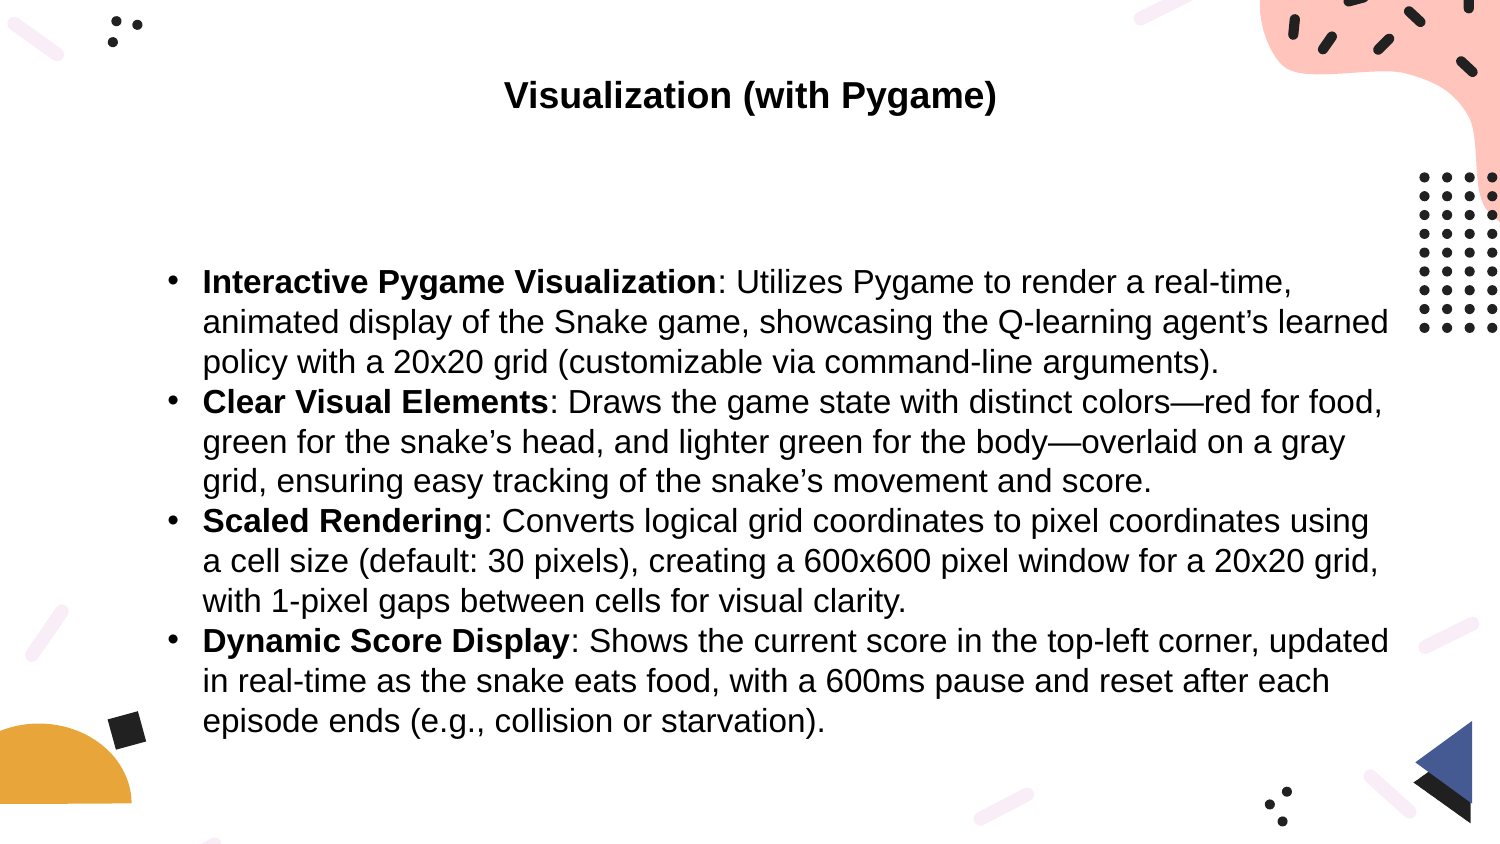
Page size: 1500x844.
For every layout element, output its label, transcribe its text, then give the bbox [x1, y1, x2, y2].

text_box Interactive Pygame Visualization: Utilizes Pygame to render a real-time, animated display of the Snake game, showcasing the Q-learning agent’s learned policy with a 20x20 grid (customizable via command-line arguments). Clear Visual Elements: Draws the game state with distinct colors—red for food, green for the snake’s head, and lighter green for the body—overlaid on a gray grid, ensuring easy tracking of the snake’s movement and score. Scaled Rendering: Converts logical grid coordinates to pixel coordinates using a cell size (default: 30 pixels), creating a 600x600 pixel window for a 20x20 grid, with 1-pixel gaps between cells for visual clarity. Dynamic Score Display: Shows the current score in the top-left corner, updated in real-time as the snake eats food, with a 600ms pause and reset after each episode ends (e.g., collision or starvation). [152, 252, 1411, 787]
title Visualization (with Pygame) [417, 49, 1084, 152]
